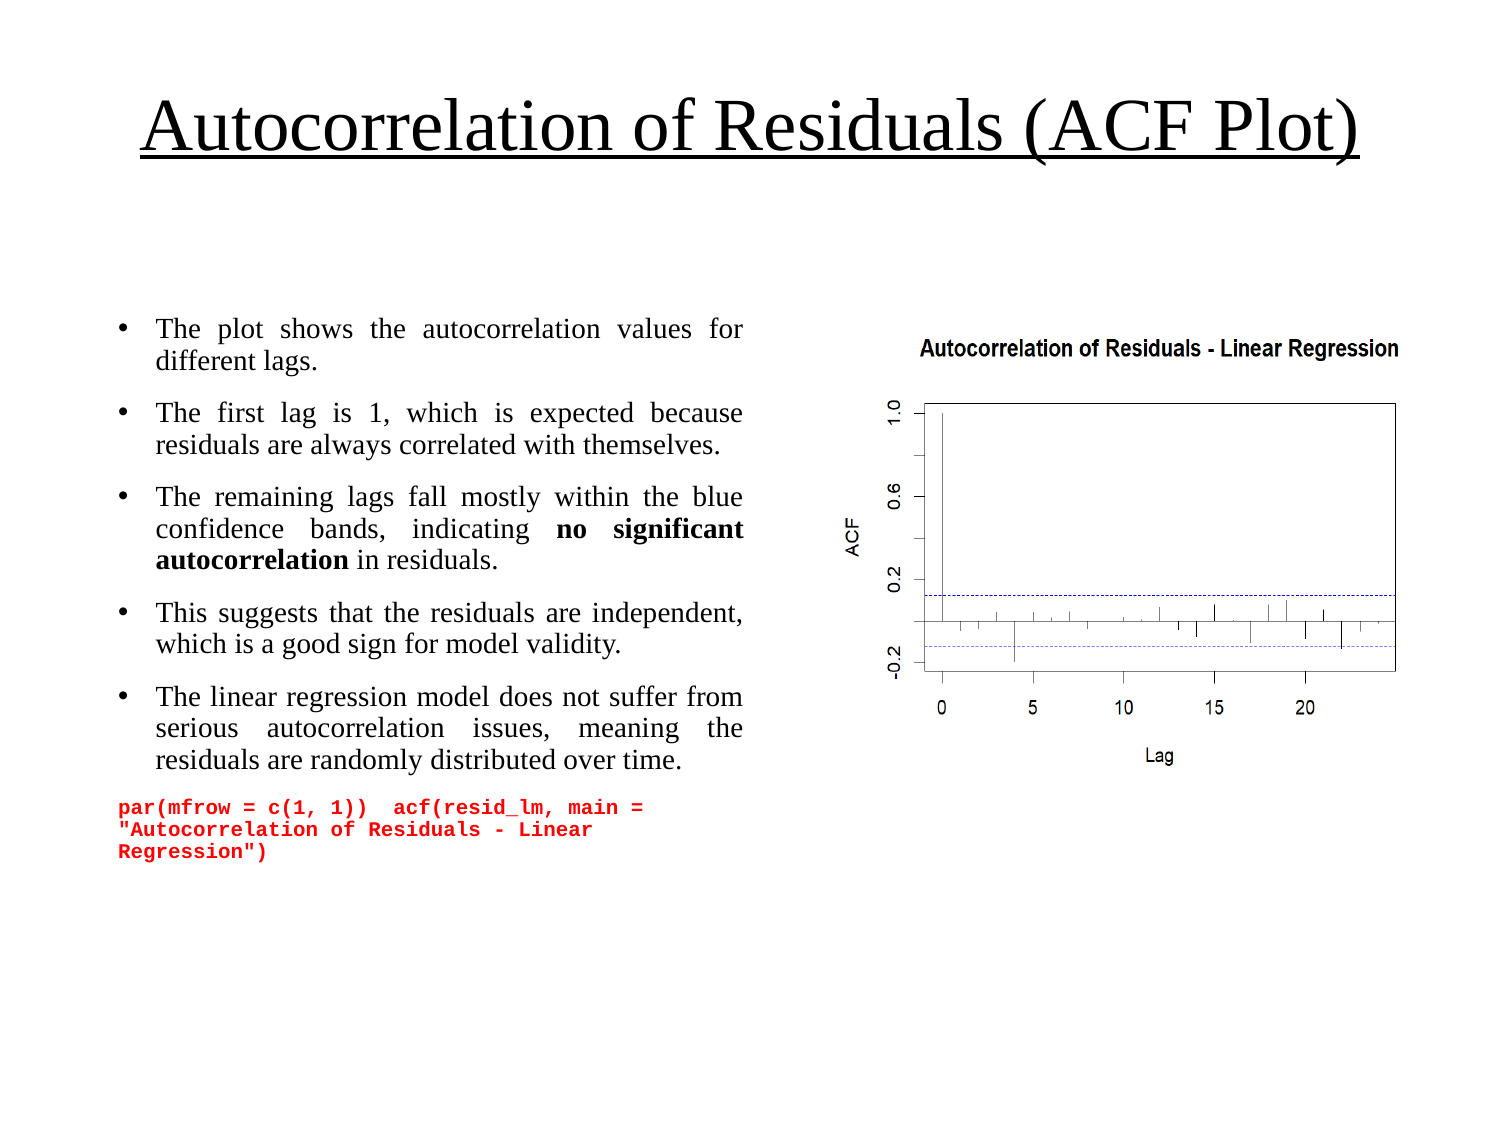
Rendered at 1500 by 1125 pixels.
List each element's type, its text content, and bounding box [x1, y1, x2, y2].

title Autocorrelation of Residuals (ACF Plot) [103, 59, 1397, 193]
picture [839, 306, 1439, 792]
list The plot shows the autocorrelation values for different lags. The first lag is 1, which is expected because residuals are always correlated with themselves. The remaining lags fall mostly within the blue confidence bands, indicating no significant autocorrelation in residuals. This suggests that the residuals are independent, which is a good sign for model validity. The linear regression model does not suffer from serious autocorrelation issues, meaning the residuals are randomly distributed over time. par(mfrow = c(1, 1)) acf(resid_lm, main = "Autocorrelation of Residuals - Linear Regression") [103, 306, 760, 1044]
